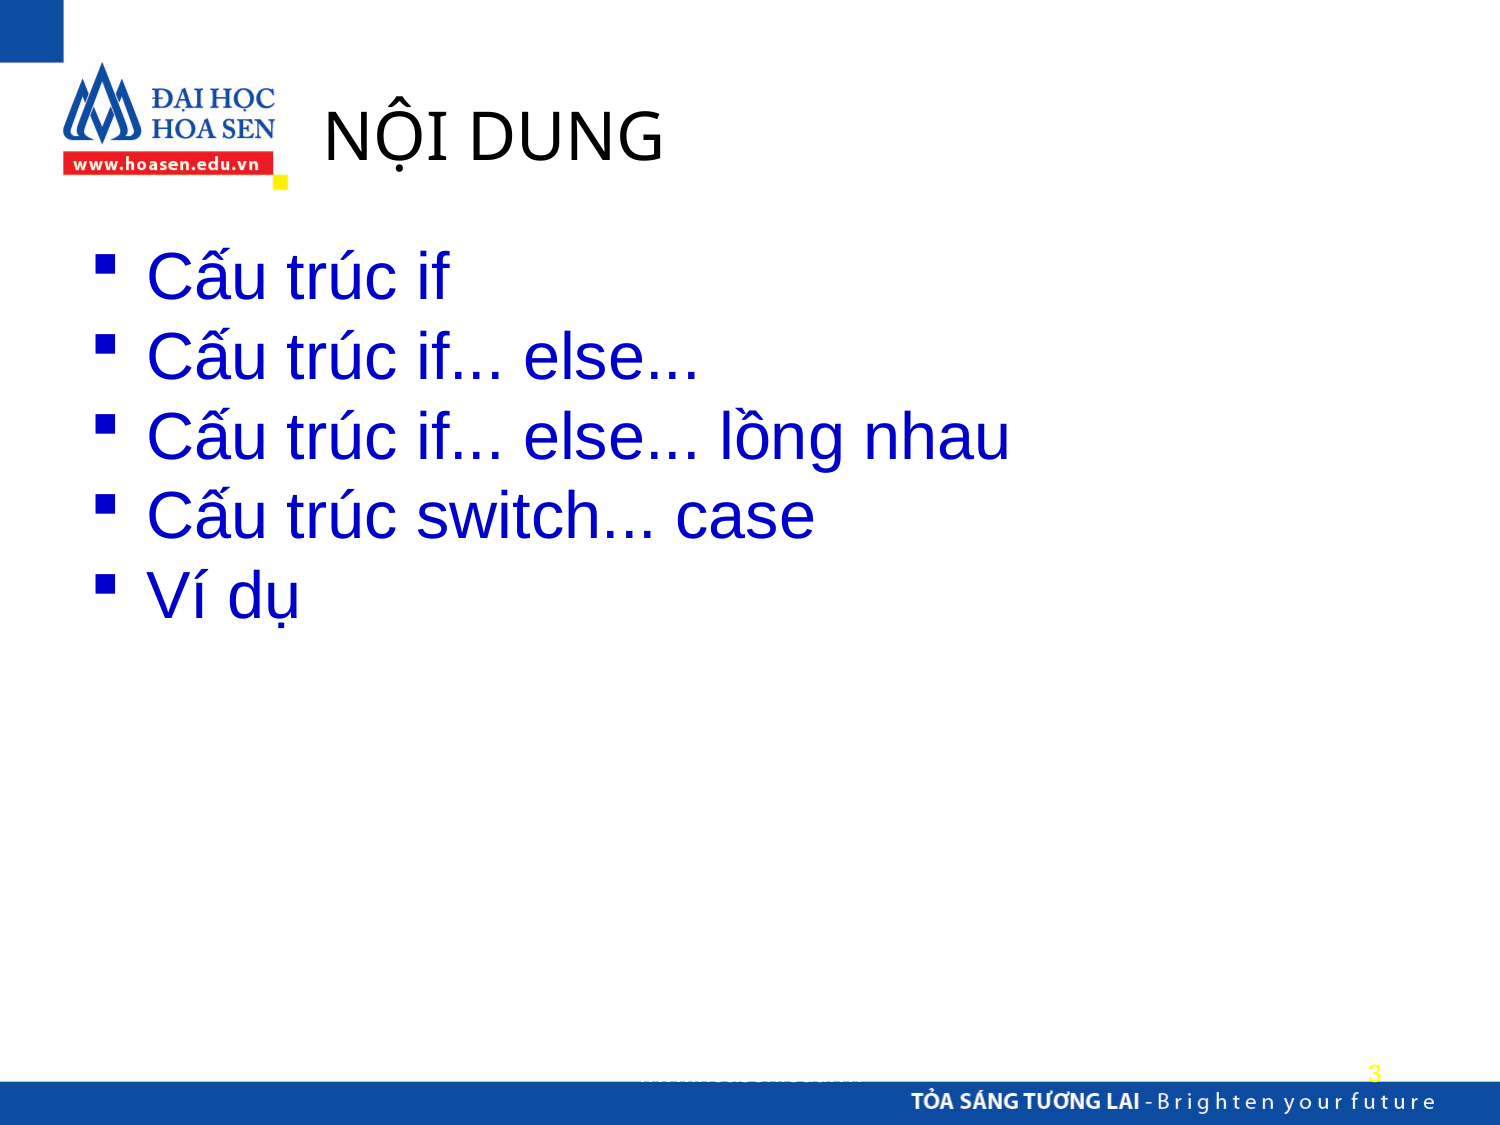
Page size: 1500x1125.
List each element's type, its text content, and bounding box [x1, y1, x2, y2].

footer www.hoasen.edu.vn [496, 1042, 1004, 1103]
text_box Cấu trúc if Cấu trúc if... else... Cấu trúc if... else... lồng nhau Cấu trúc switch... case Ví dụ [74, 224, 1413, 969]
slide_number 3 [1059, 1042, 1397, 1103]
picture [0, 0, 1500, 1125]
text_box NỘI DUNG [307, 94, 1430, 183]
